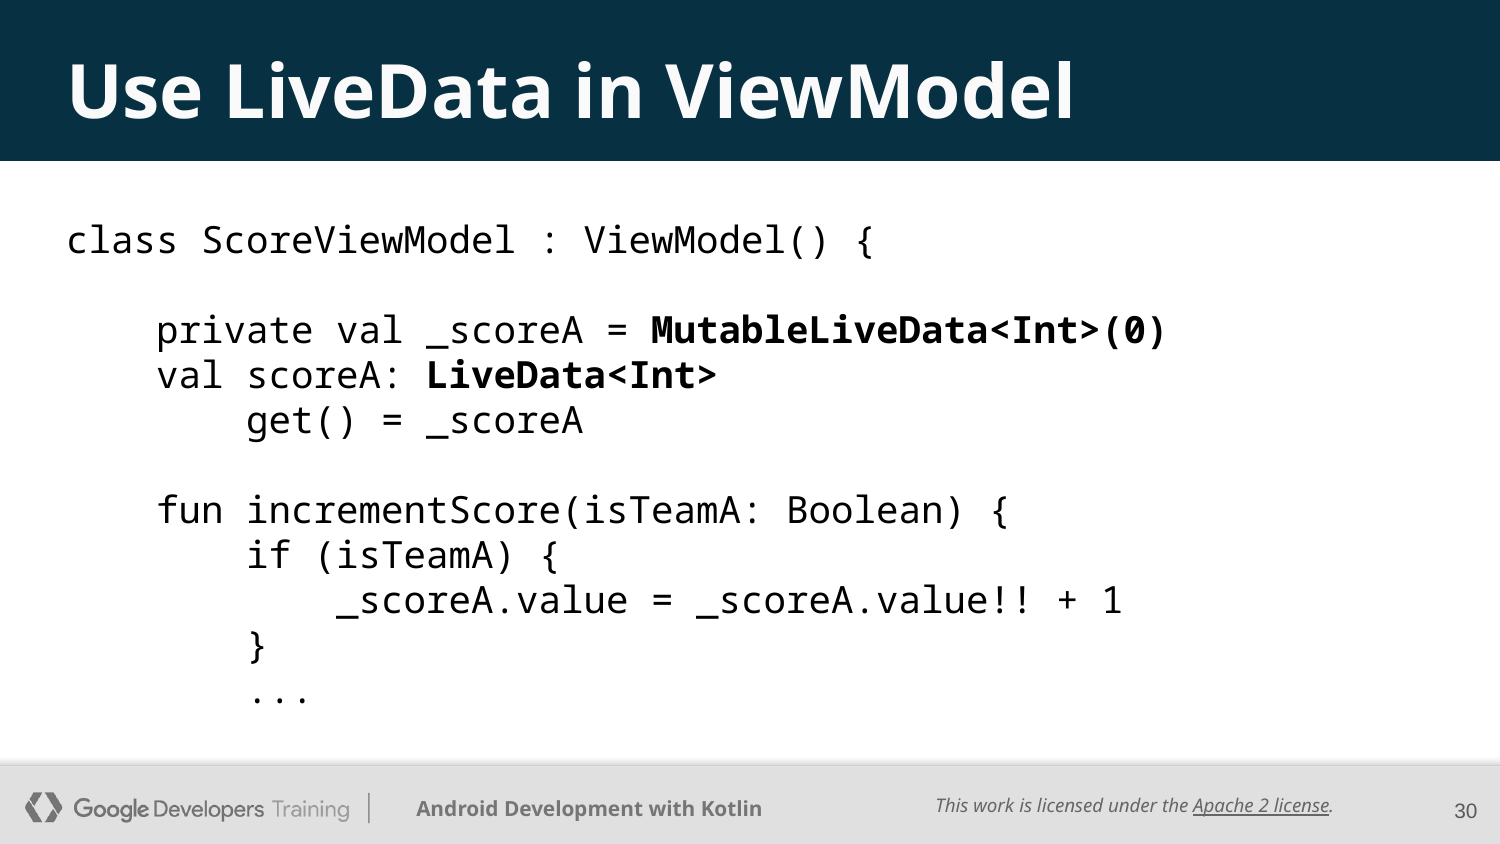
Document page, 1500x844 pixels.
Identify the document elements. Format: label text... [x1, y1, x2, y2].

list class ScoreViewModel : ViewModel() { private val _scoreA = MutableLiveData<Int>(0) val scoreA: LiveData<Int> get() = _scoreA fun incrementScore(isTeamA: Boolean) { if (isTeamA) { _scoreA.value = _scoreA.value!! + 1 } ... [51, 201, 1449, 726]
title Use LiveData in ViewModel [51, 28, 1449, 122]
picture [0, 161, 1500, 844]
slide_number ‹#› [1402, 777, 1493, 842]
